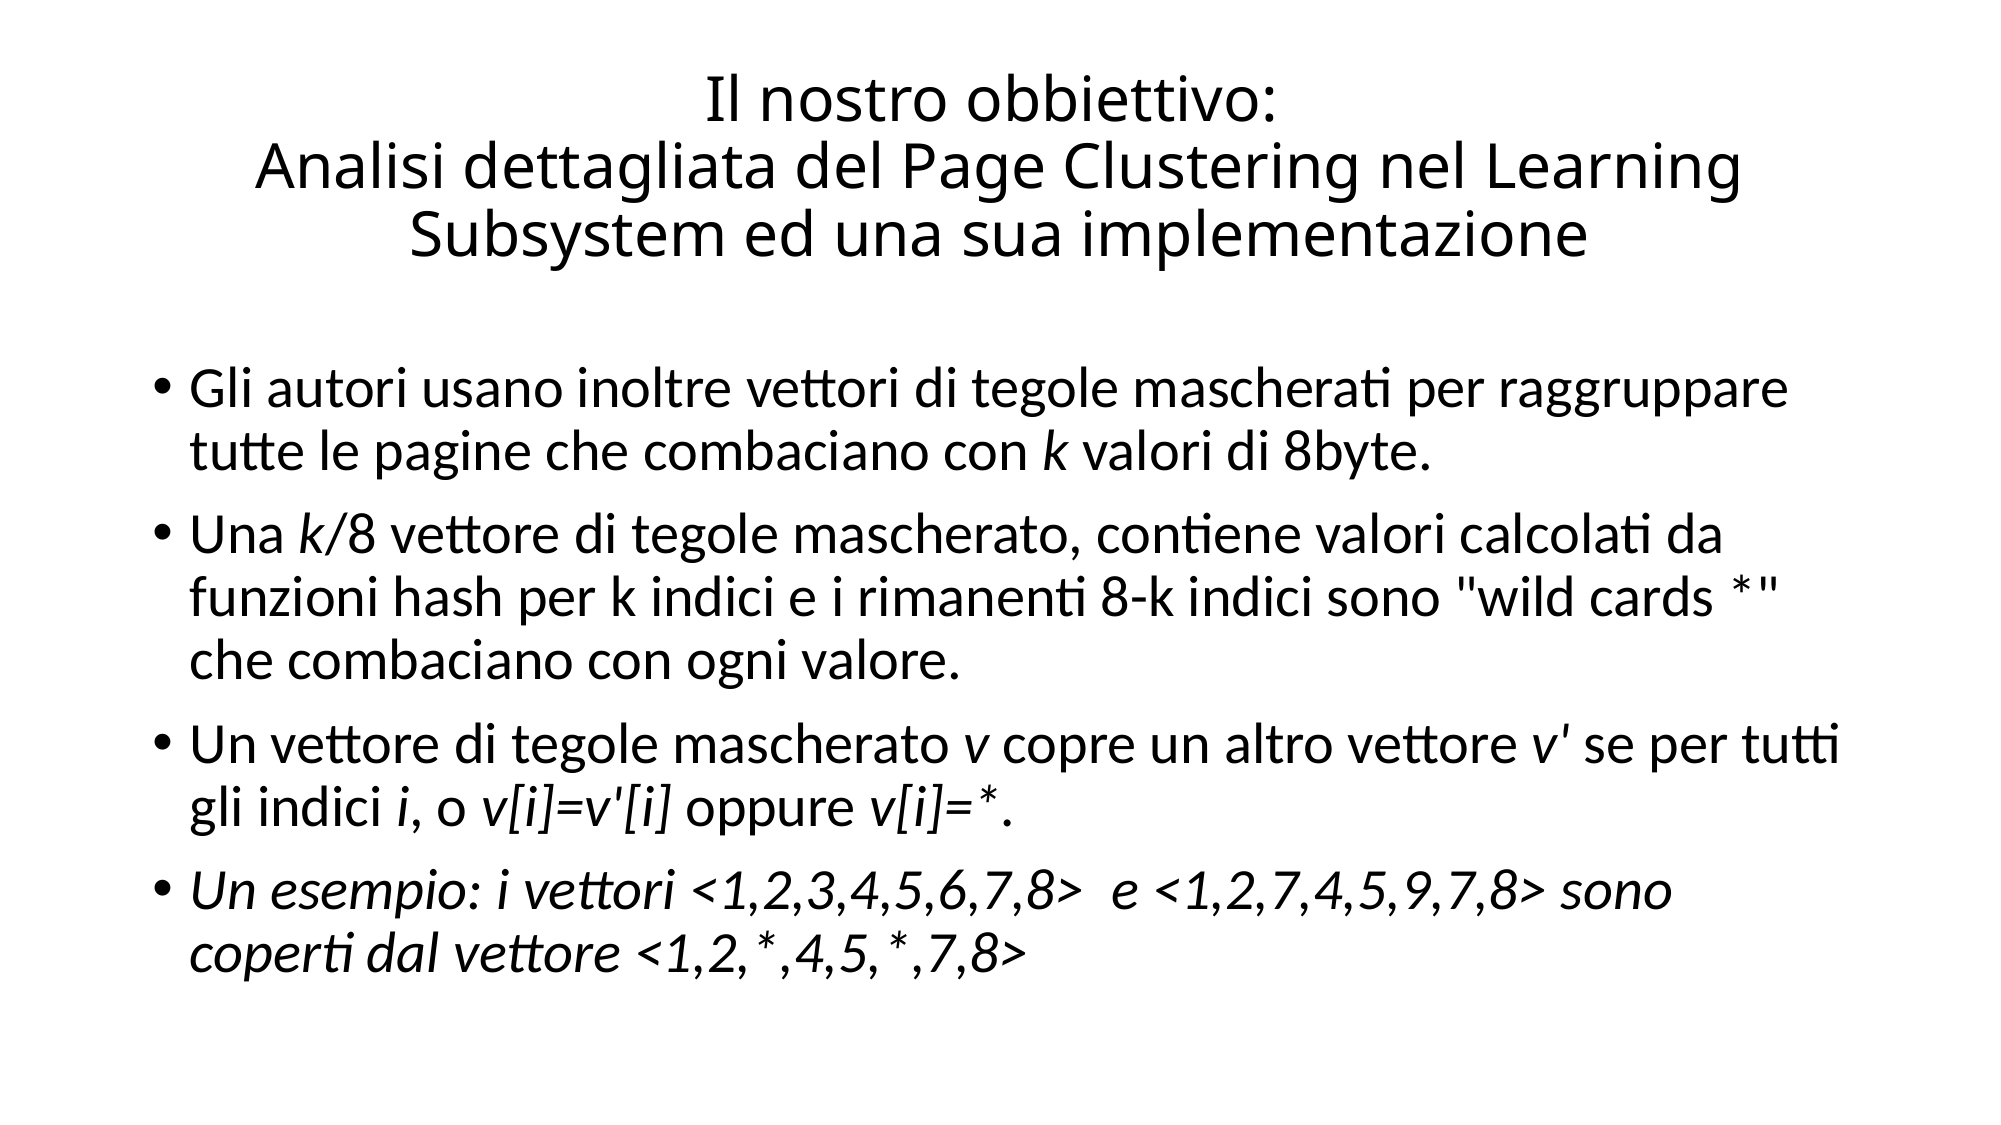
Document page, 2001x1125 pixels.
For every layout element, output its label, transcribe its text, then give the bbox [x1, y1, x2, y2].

list Gli autori usano inoltre vettori di tegole mascherati per raggruppare tutte le pagine che combaciano con k valori di 8byte. Una k/8 vettore di tegole mascherato, contiene valori calcolati da funzioni hash per k indici e i rimanenti 8-k indici sono "wild cards *" che combaciano con ogni valore. Un vettore di tegole mascherato v copre un altro vettore v' se per tutti gli indici i, o v[i]=v'[i] oppure v[i]=*. Un esempio: i vettori <1,2,3,4,5,6,7,8> e <1,2,7,4,5,9,7,8> sono coperti dal vettore <1,2,*,4,5,*,7,8> [137, 349, 1863, 1125]
title Il nostro obbiettivo: Analisi dettagliata del Page Clustering nel Learning Subsystem ed una sua implementazione [137, 59, 1863, 278]
